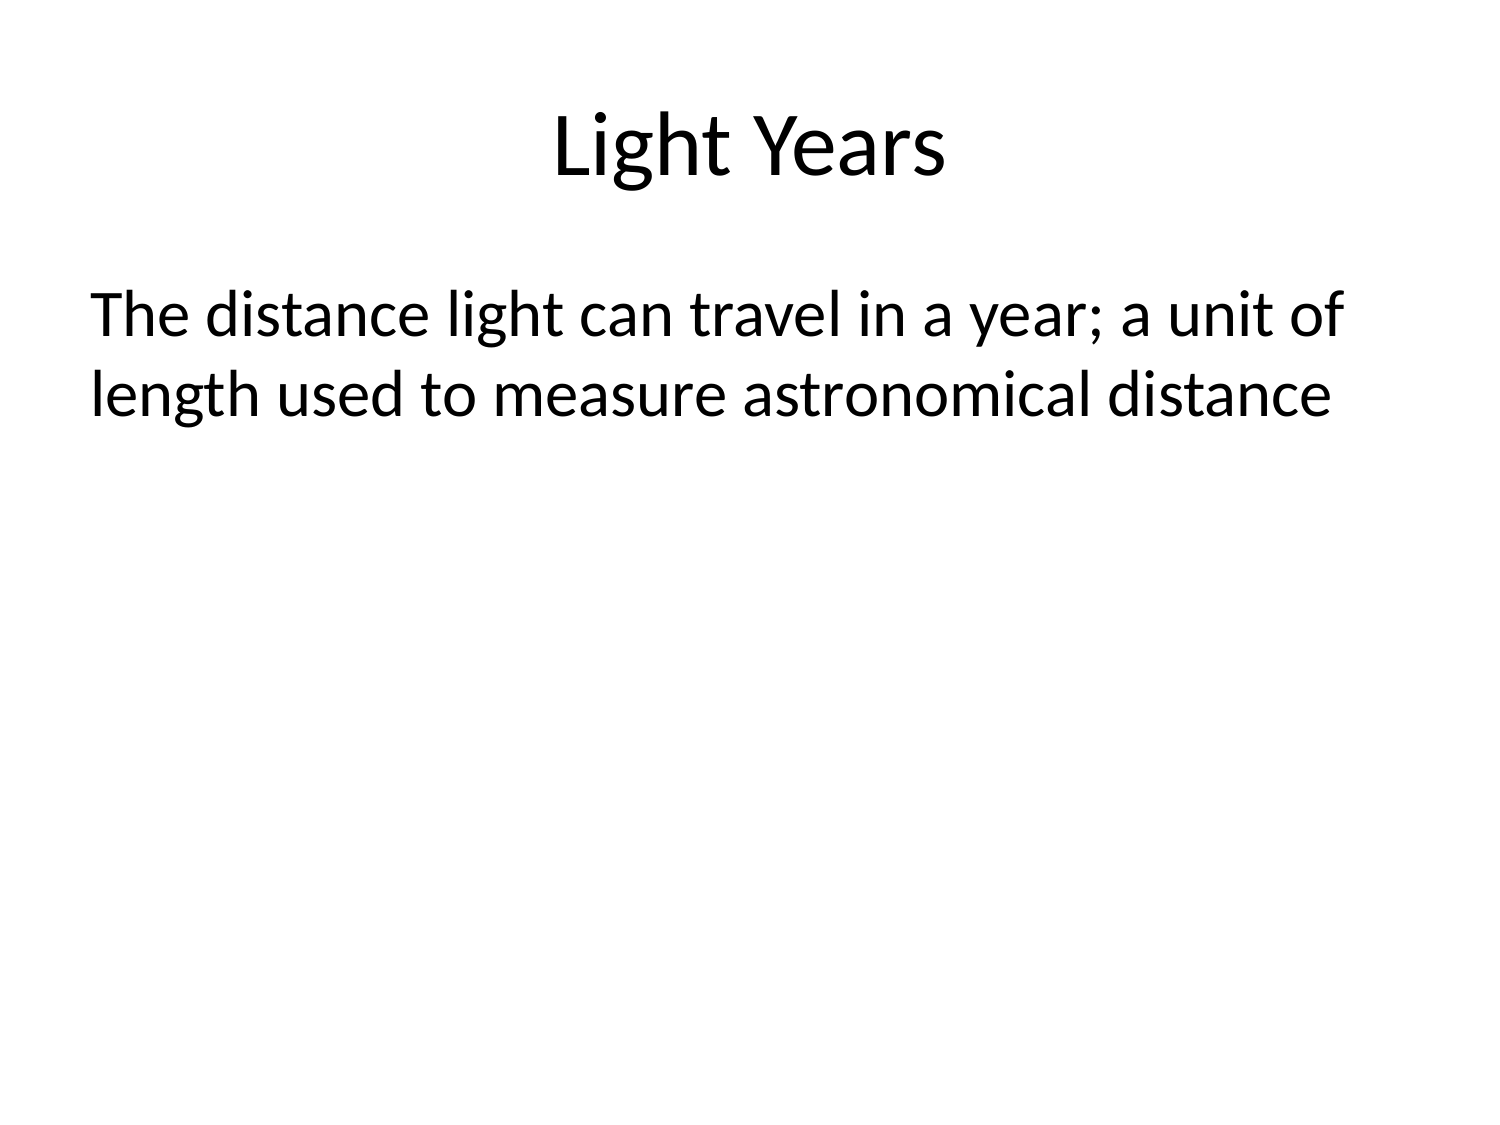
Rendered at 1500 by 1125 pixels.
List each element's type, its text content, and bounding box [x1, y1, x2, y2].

title Light Years [75, 45, 1425, 233]
list The distance light can travel in a year; a unit of length used to measure astronomical distance [75, 262, 1425, 1005]
